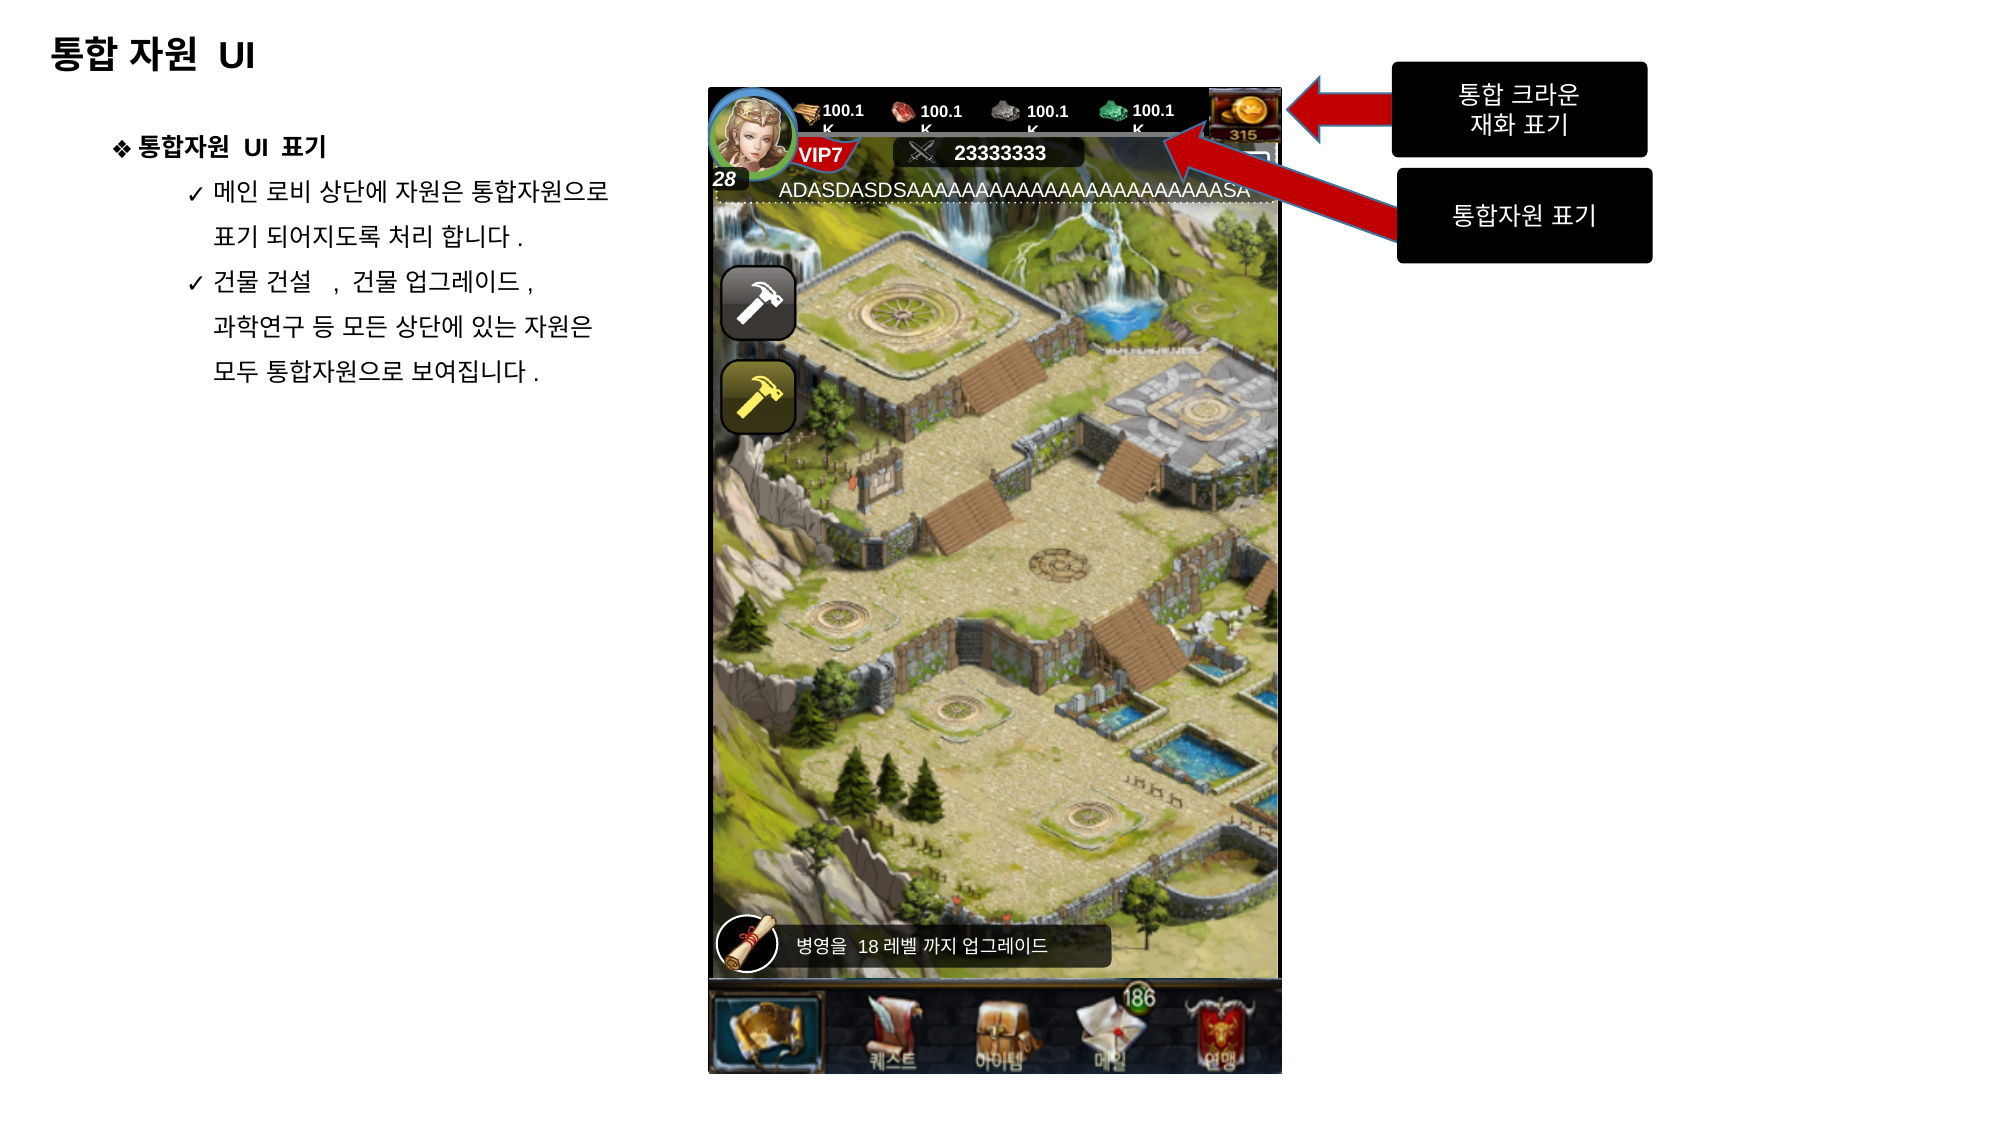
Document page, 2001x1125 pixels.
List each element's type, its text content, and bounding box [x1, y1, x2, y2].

text_box 통합 크라운 재화 표기 [1392, 62, 1647, 157]
text_box [1286, 167, 1398, 243]
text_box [697, 87, 1282, 1074]
text_box [1286, 77, 1392, 142]
text_box 통합자원 표기 [1398, 168, 1652, 263]
text_box 통합자원 UI 표기 메인 로비 상단에 자원은 통합자원으로 표기 되어지도록 처리 합니다. 건물 건설 , 건물 업그레이드, 과학연구 등 모든 상단에 있는 자원은 모두 통합자원으로 보여집니다. [95, 109, 642, 398]
text_box 통합 자원 UI [35, 23, 284, 84]
